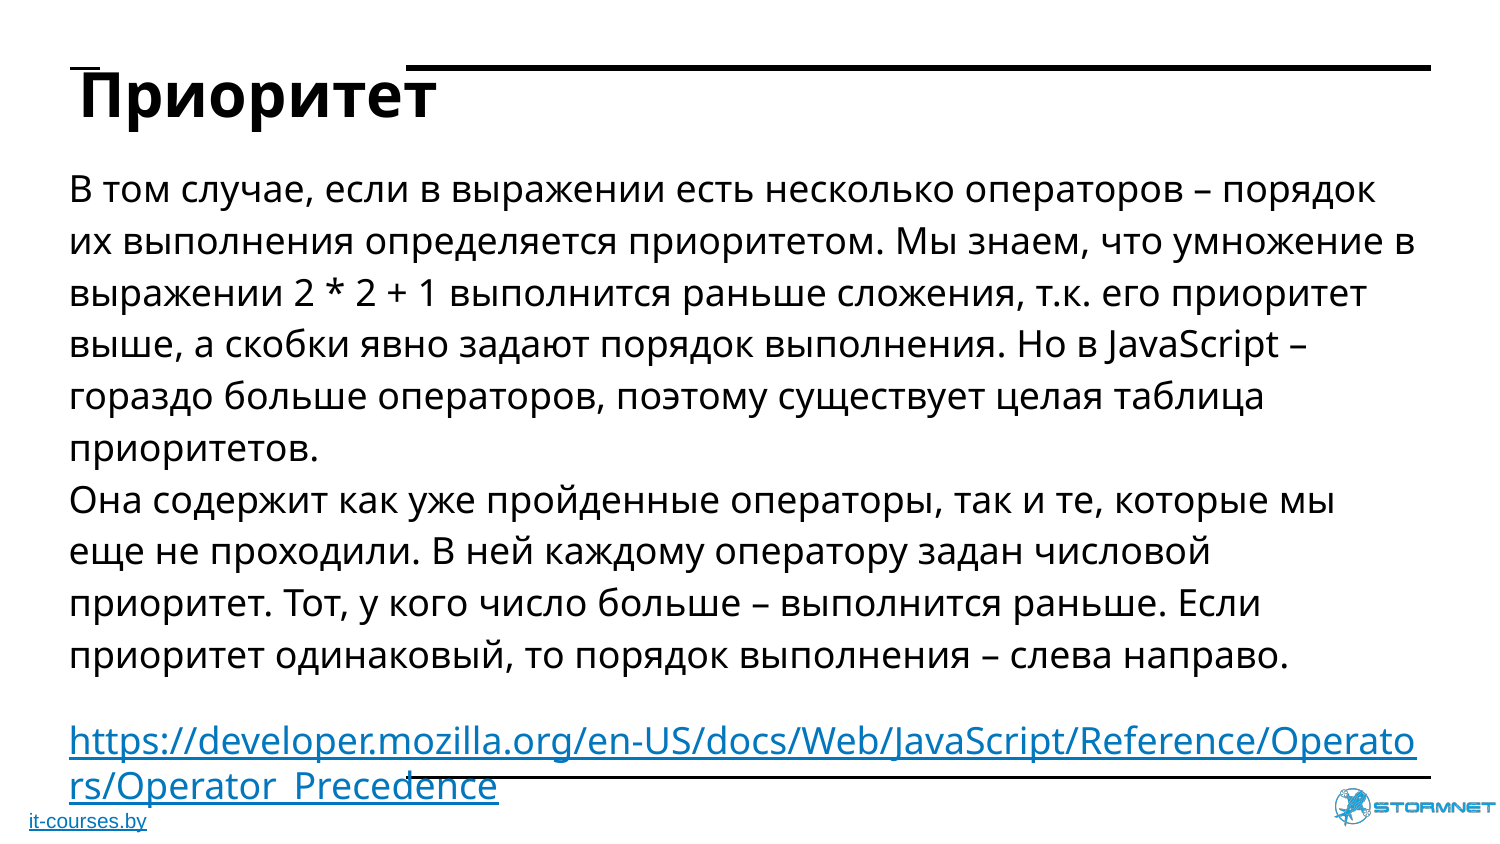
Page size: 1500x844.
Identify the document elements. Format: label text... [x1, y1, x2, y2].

list В том случае, если в выражении есть несколько операторов – порядок их выполнения определяется приоритетом. Мы знаем, что умножение в выражении 2 * 2 + 1 выполнится раньше сложения, т.к. его приоритет выше, а скобки явно задают порядок выполнения. Но в JavaScript – гораздо больше операторов, поэтому существует целая таблица приоритетов. Она содержит как уже пройденные операторы, так и те, которые мы еще не проходили. В ней каждому оператору задан числовой приоритет. Тот, у кого число больше – выполнится раньше. Если приоритет одинаковый, то порядок выполнения – слева направо. https://developer.mozilla.org/en-US/docs/Web/JavaScript/Reference/Operators/Operator_Precedence [53, 143, 1433, 755]
text_box it-courses.by [17, 796, 226, 835]
title Приоритет [63, 40, 1431, 143]
picture [1332, 772, 1500, 844]
